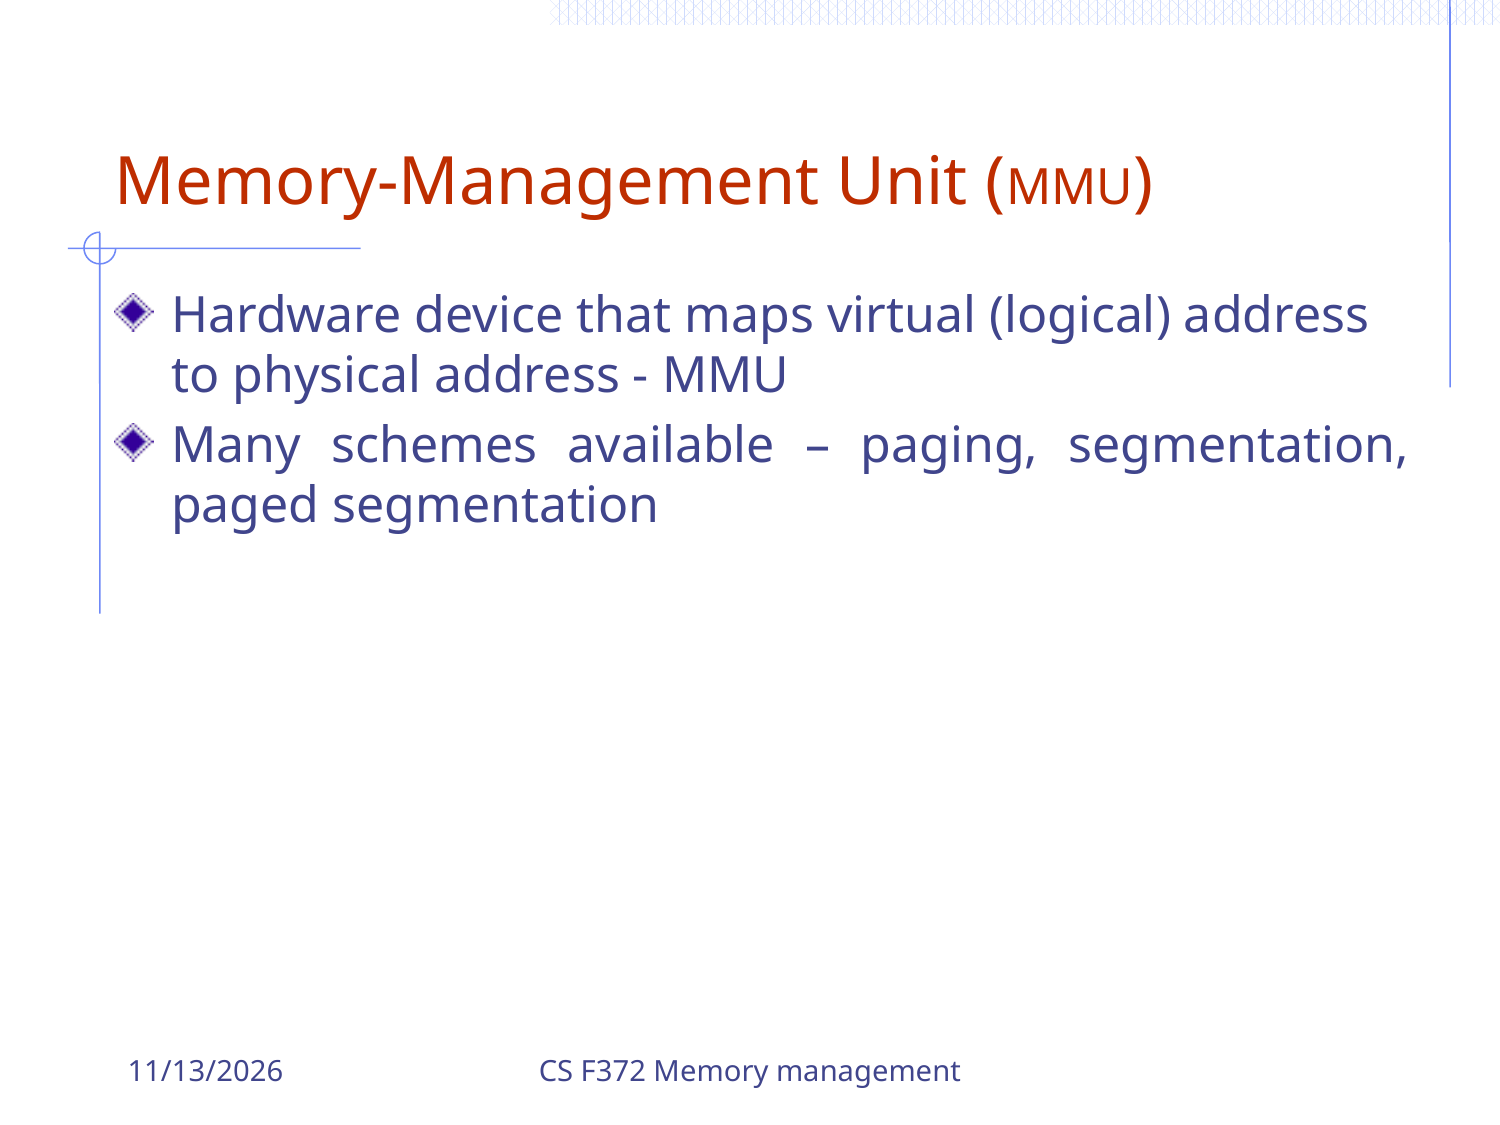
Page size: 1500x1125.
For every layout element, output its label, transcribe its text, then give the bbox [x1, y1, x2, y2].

picture [114, 423, 154, 462]
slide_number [112, 1025, 425, 1100]
list Hardware device that maps virtual (logical) address to physical address - MMU Many schemes available – paging, segmentation, paged segmentation [99, 275, 1425, 713]
footer CS F372 Memory management [512, 1025, 988, 1100]
picture [114, 293, 154, 332]
title Memory-Management Unit (MMU) [99, 50, 1425, 225]
